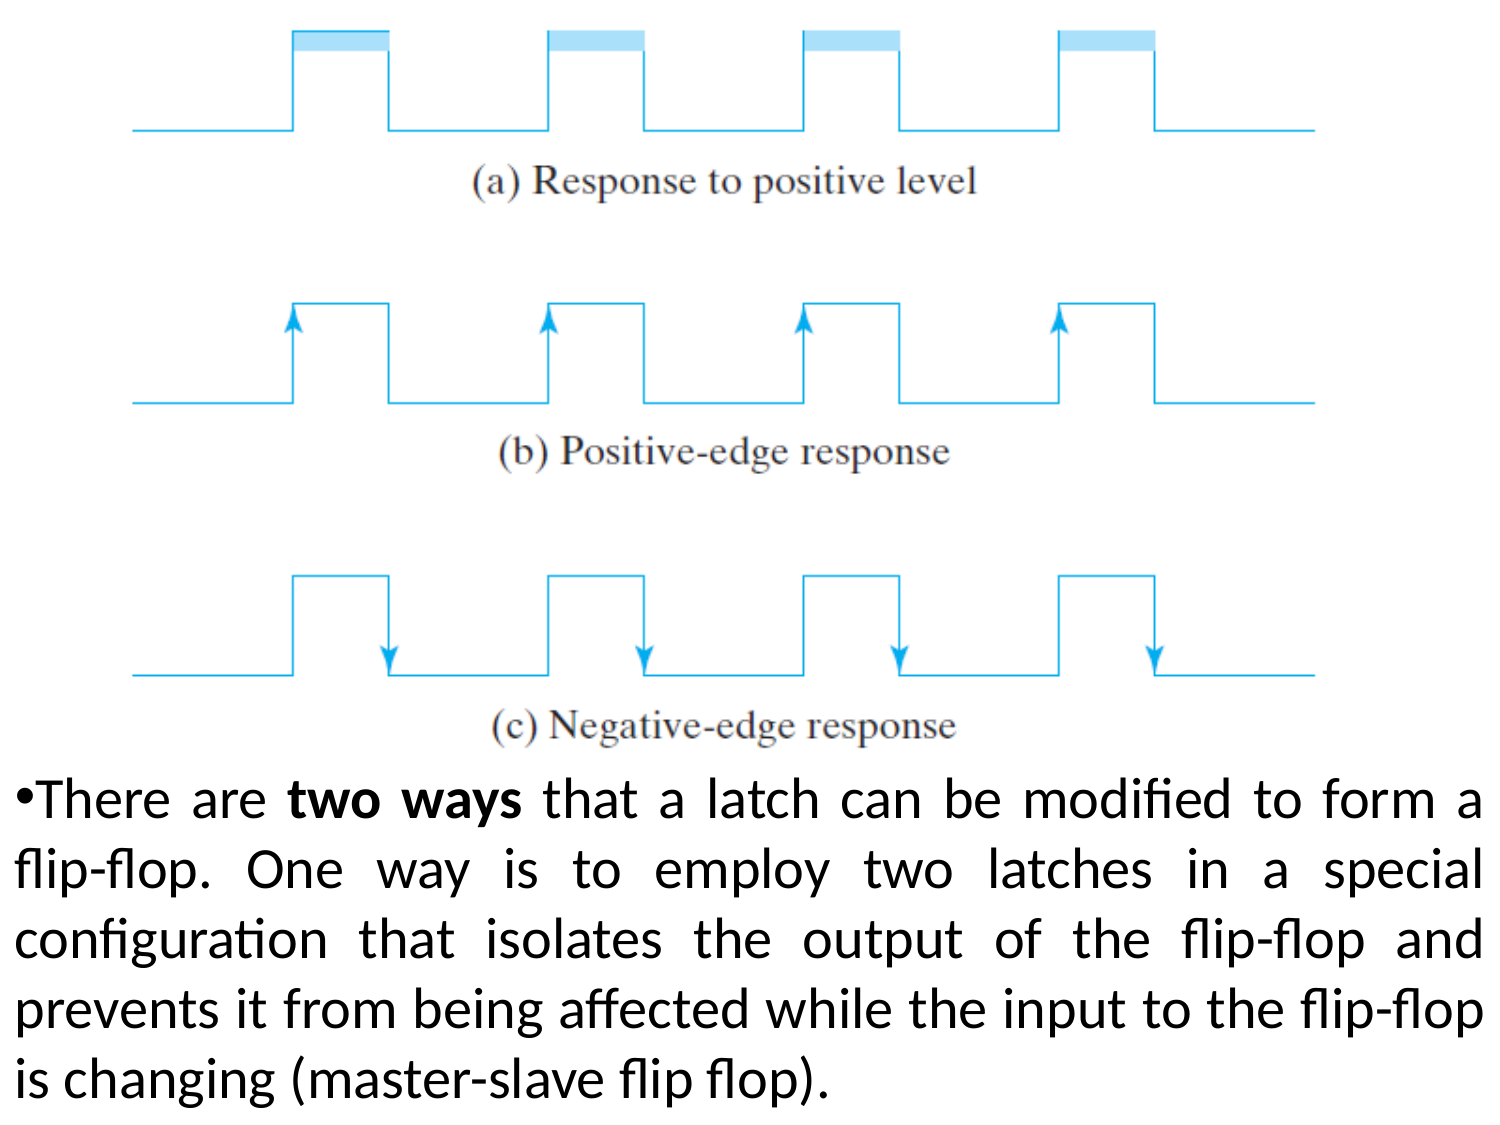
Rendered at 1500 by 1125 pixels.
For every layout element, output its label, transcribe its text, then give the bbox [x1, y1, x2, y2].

text_box There are two ways that a latch can be modified to form a flip-flop. One way is to employ two latches in a special configuration that isolates the output of the flip-flop and prevents it from being affected while the input to the flip-flop is changing (master-slave flip flop). [0, 753, 1500, 1118]
picture [99, 12, 1338, 752]
